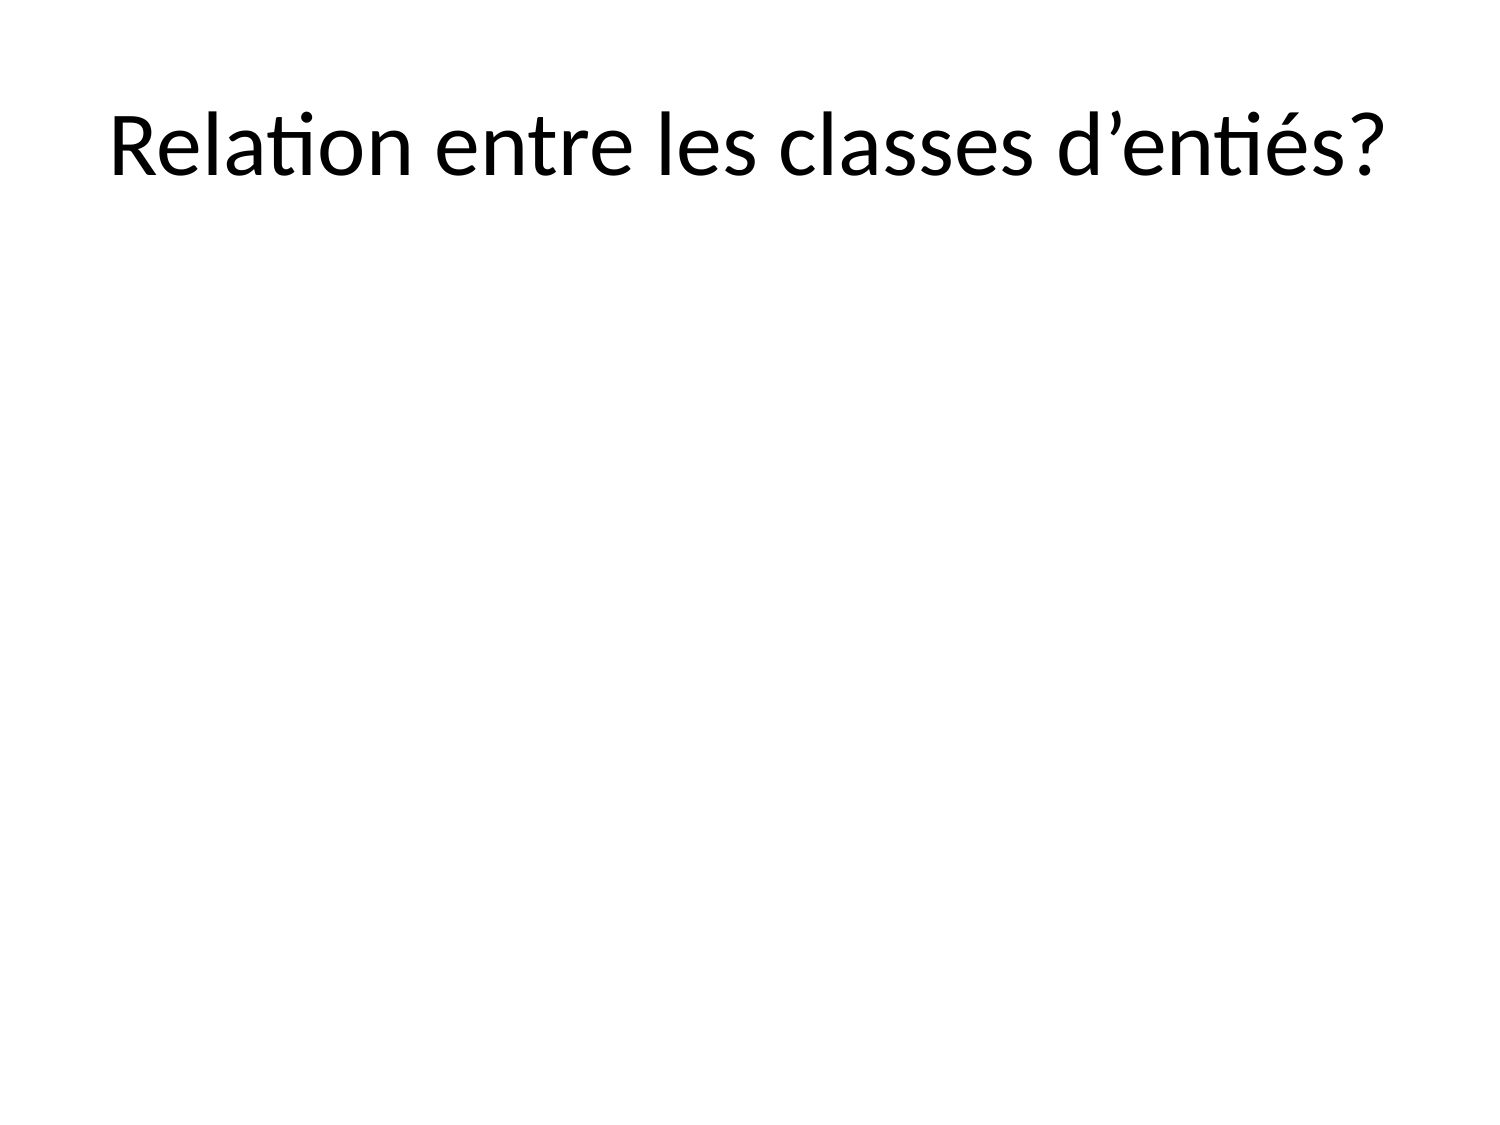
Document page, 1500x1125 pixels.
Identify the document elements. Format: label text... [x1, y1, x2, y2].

title Relation entre les classes d’entiés? [75, 45, 1425, 233]
